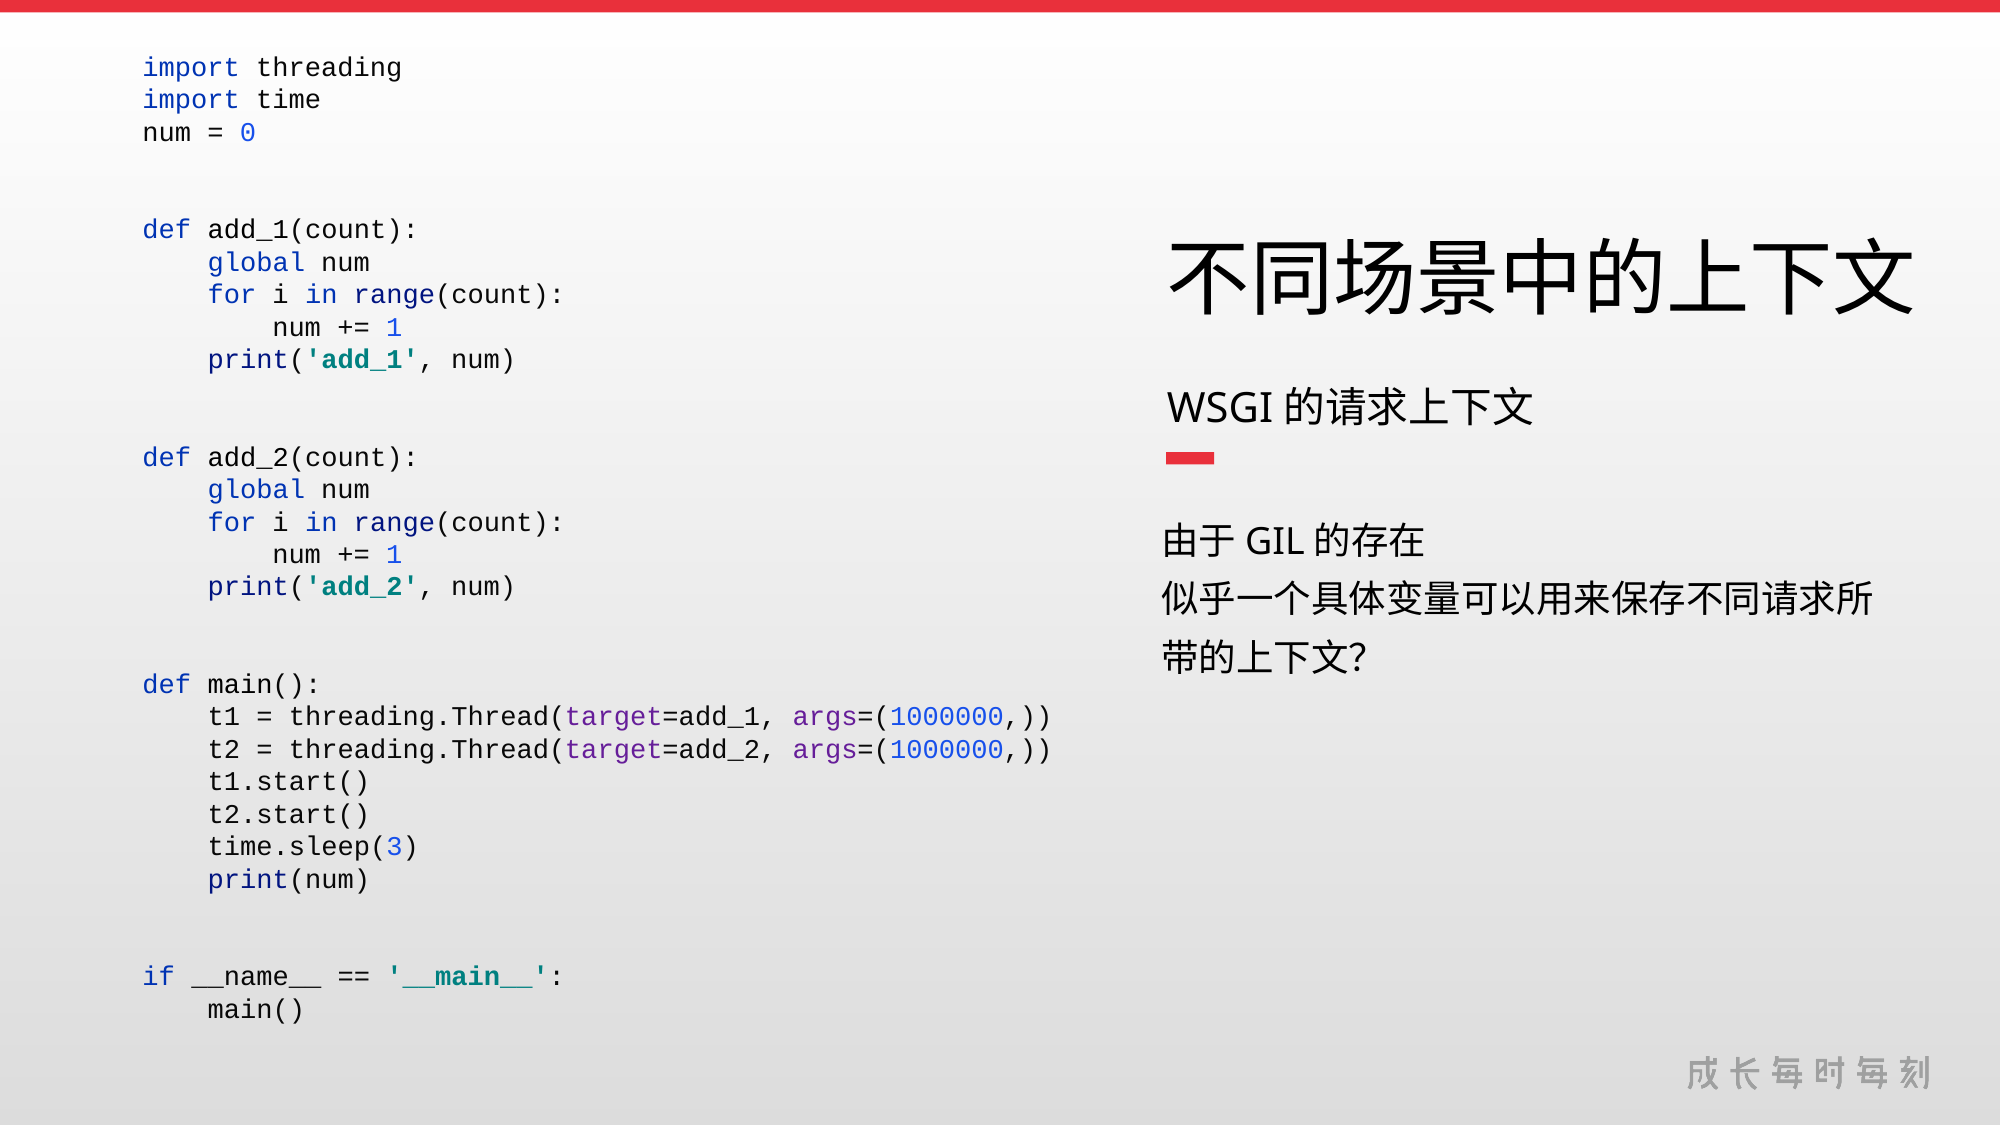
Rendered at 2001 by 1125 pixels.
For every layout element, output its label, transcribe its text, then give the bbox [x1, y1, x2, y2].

picture [1687, 1056, 1929, 1090]
list WSGI的请求上下文 [1158, 357, 1748, 432]
text_box import threading import time num = 0 def add_1(count): global num for i in range(count): num += 1 print('add_1', num) def add_2(count): global num for i in range(count): num += 1 print('add_2', num) def main(): t1 = threading.Thread(target=add_1, args=(1000000,)) t2 = threading.Thread(target=add_2, args=(1000000,)) t1.start() t2.start() time.sleep(3) print(num) if __name__ == '__main__': main() [142, 49, 1053, 1057]
list 不同场景中的上下文 [1158, 186, 1952, 320]
list 由于GIL的存在 似乎一个具体变量可以用来保存不同请求所带的上下文？ [1153, 495, 1905, 761]
